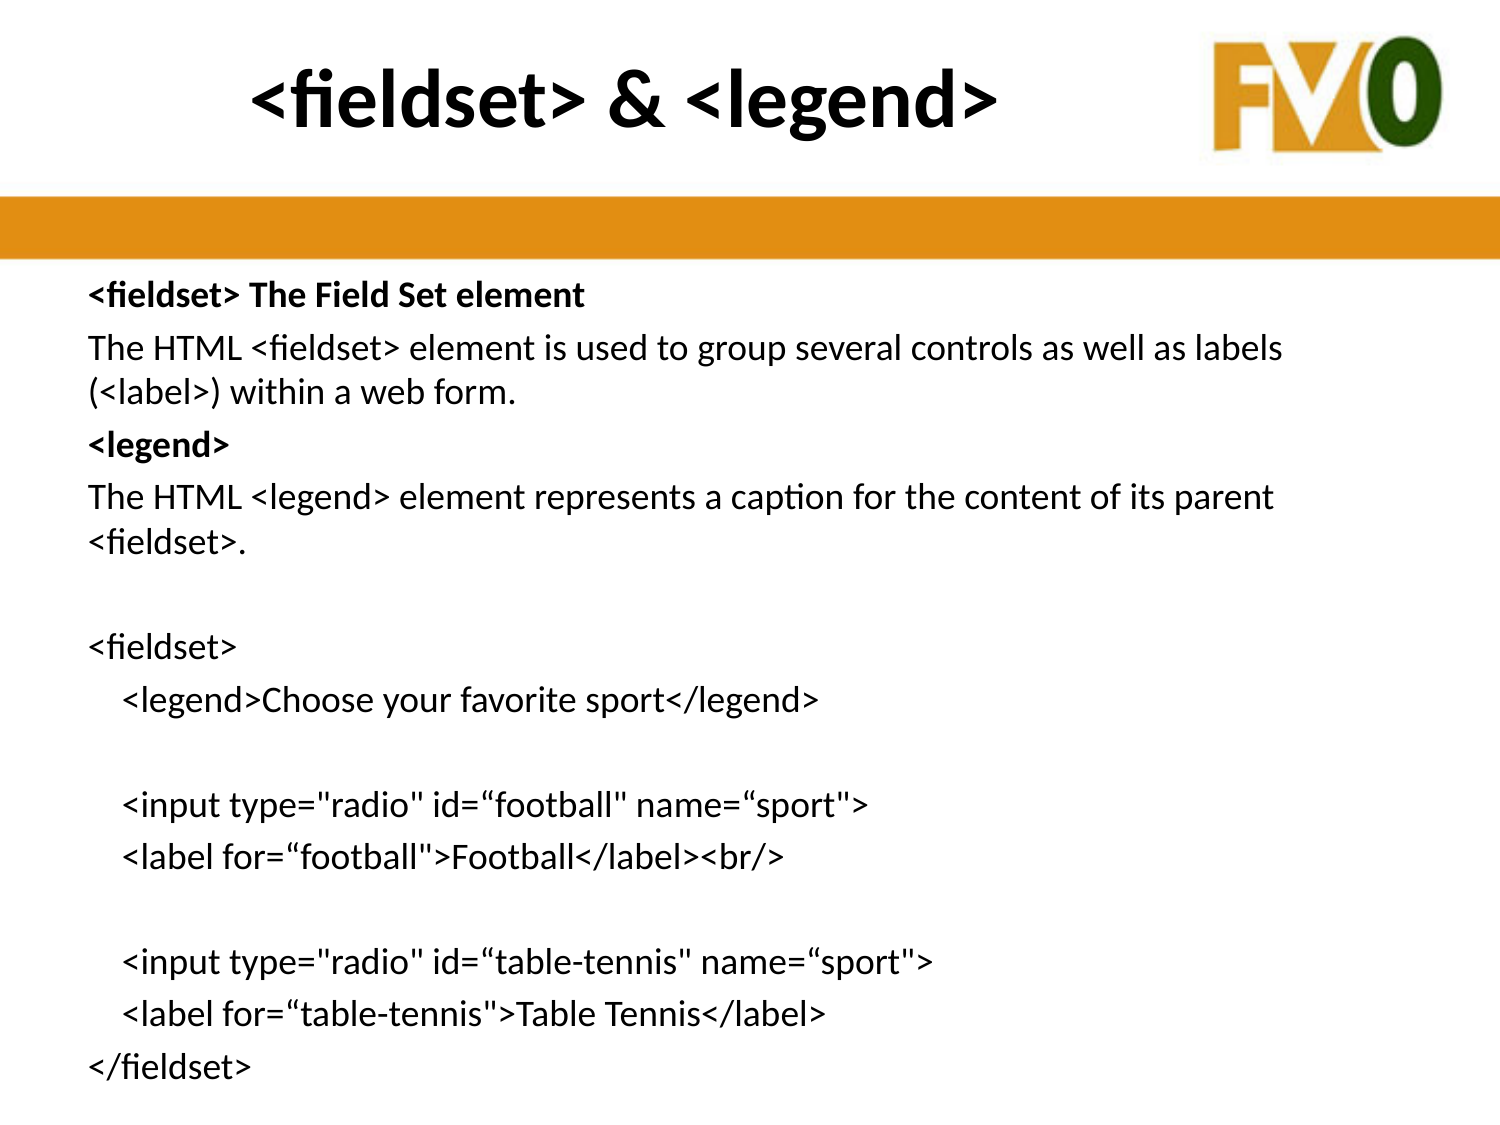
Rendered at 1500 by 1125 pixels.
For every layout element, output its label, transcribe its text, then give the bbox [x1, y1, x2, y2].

picture [0, 0, 1500, 1125]
list <fieldset> The Field Set element The HTML <fieldset> element is used to group several controls as well as labels (<label>) within a web form. <legend> The HTML <legend> element represents a caption for the content of its parent <fieldset>. <fieldset> <legend>Choose your favorite sport</legend> <input type="radio" id=“football" name=“sport"> <label for=“football">Football</label><br/> <input type="radio" id=“table-tennis" name=“sport"> <label for=“table-tennis">Table Tennis</label> </fieldset> [72, 262, 1423, 1100]
title <fieldset> & <legend> [0, 0, 1300, 188]
